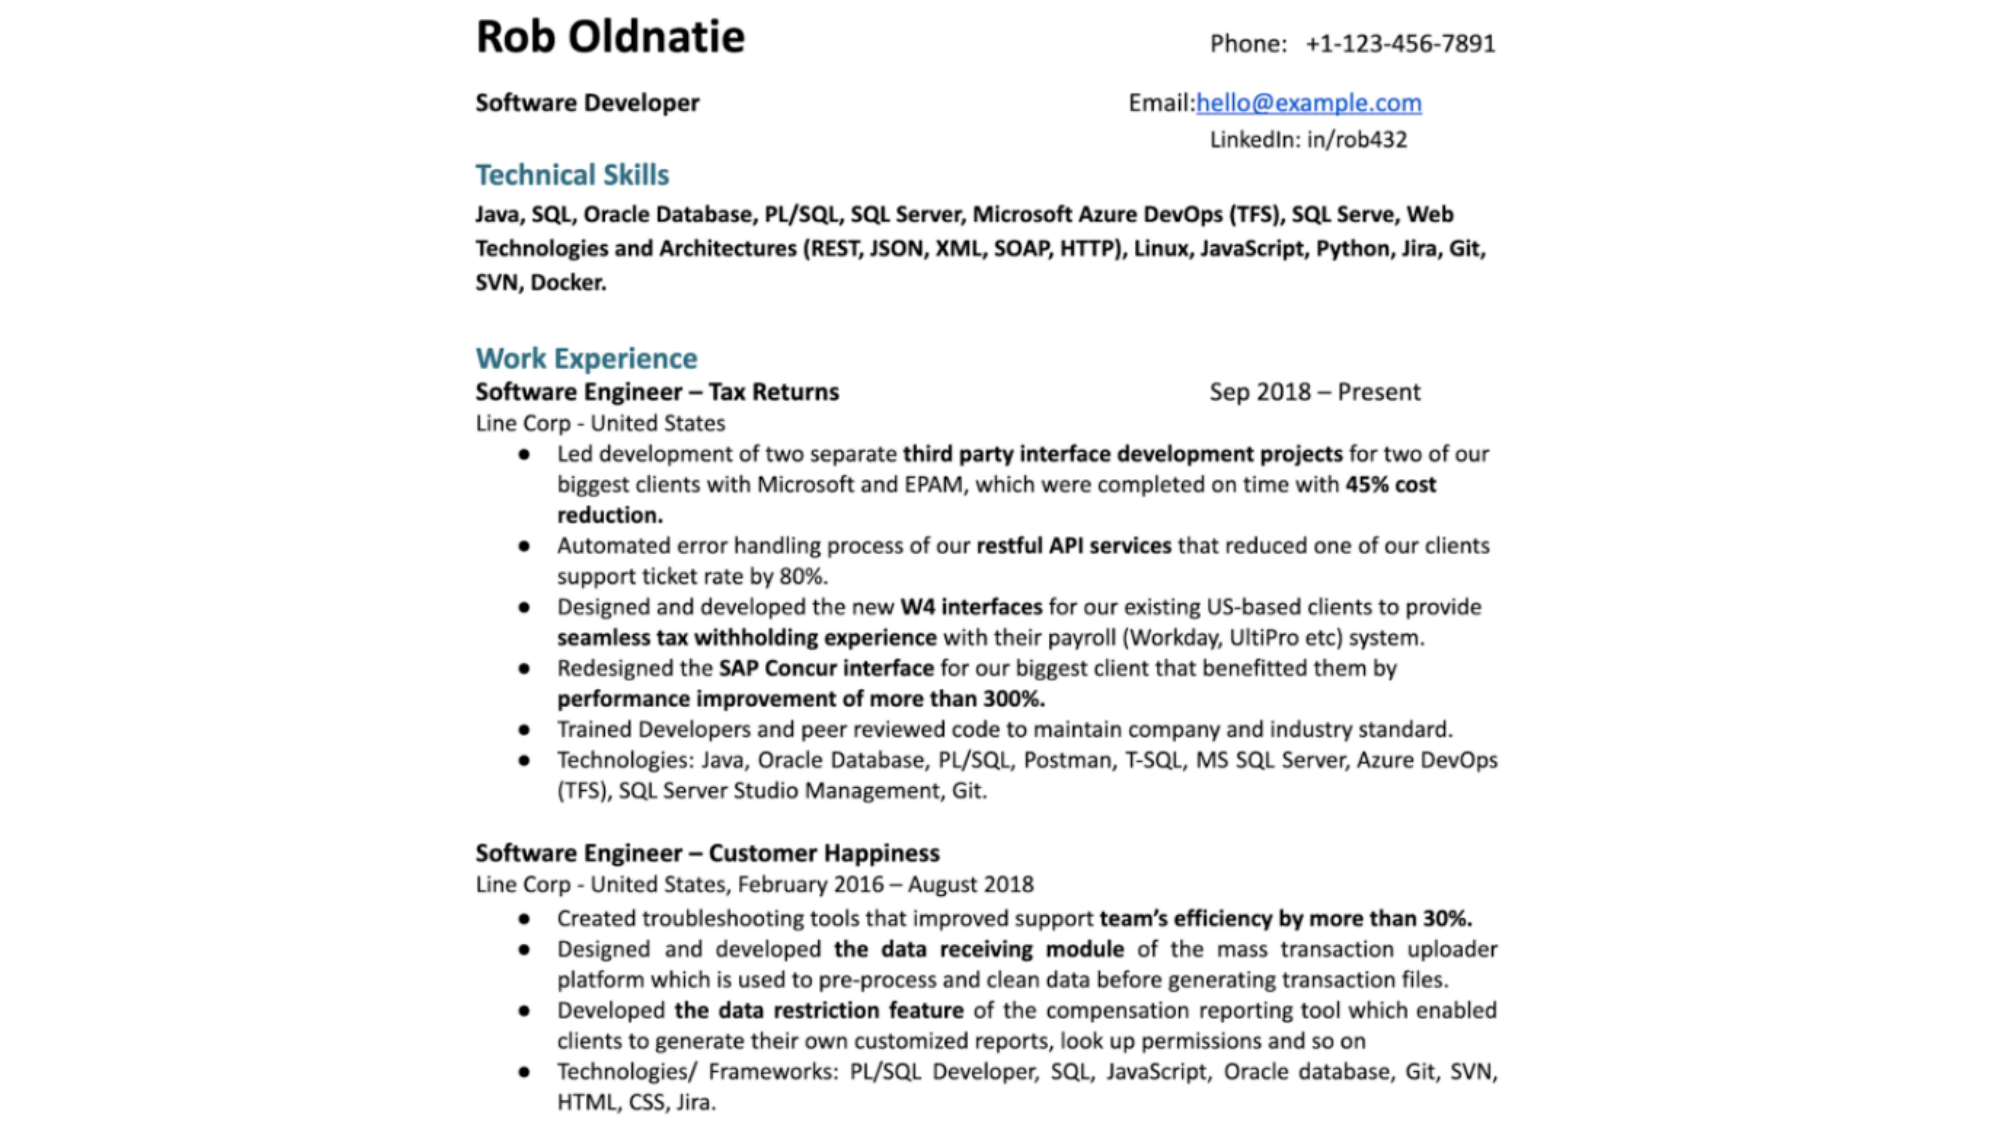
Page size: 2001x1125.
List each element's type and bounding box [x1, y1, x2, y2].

picture [456, 0, 1544, 1125]
